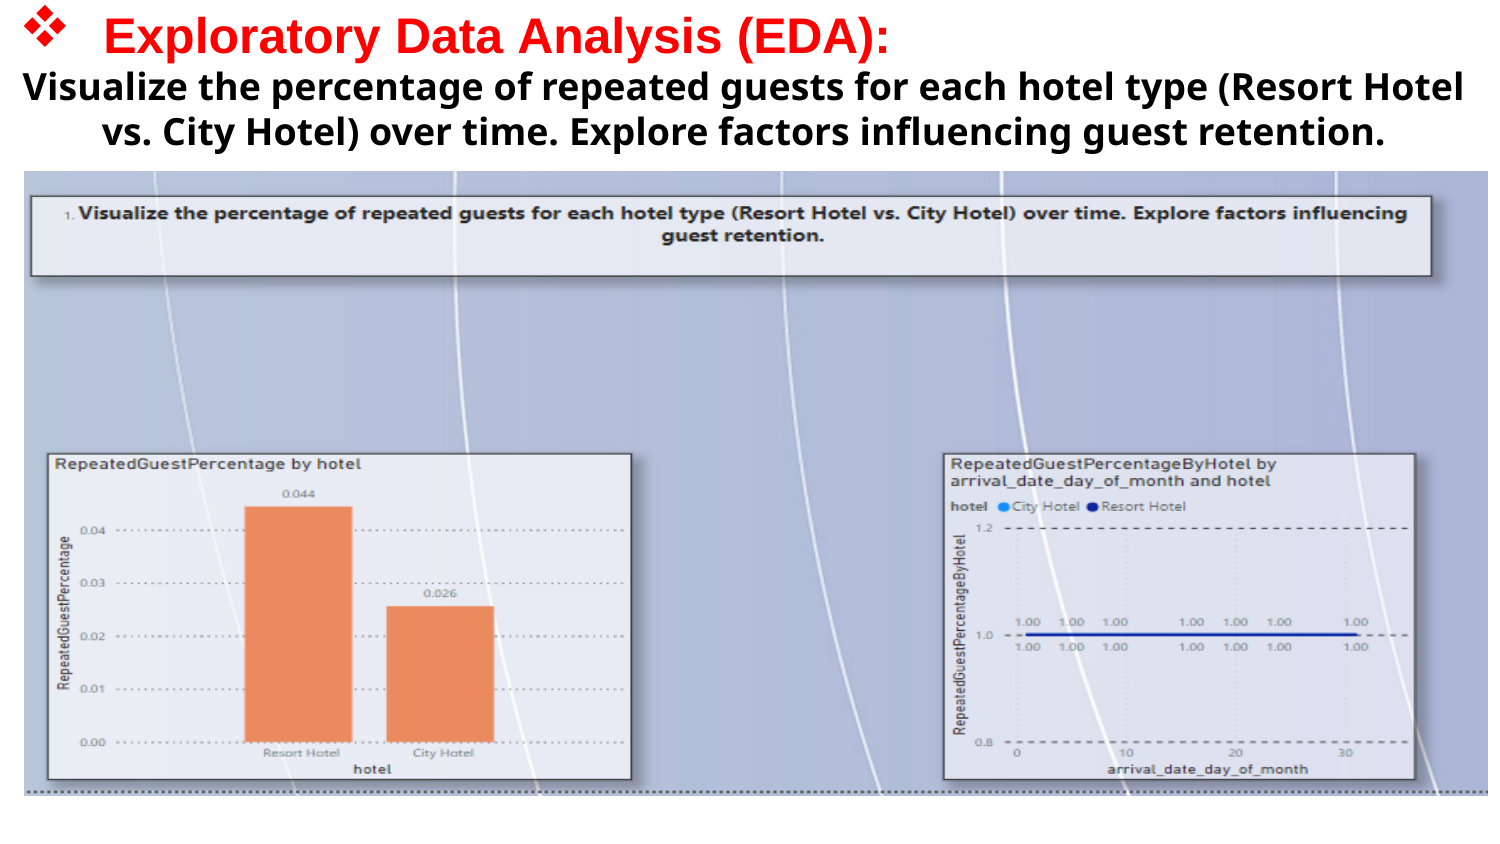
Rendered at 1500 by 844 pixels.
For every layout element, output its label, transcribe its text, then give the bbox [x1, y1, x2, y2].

picture [24, 171, 1488, 796]
text_box Exploratory Data Analysis (EDA): Visualize the percentage of repeated guests for each hotel type (Resort Hotel vs. City Hotel) over time. Explore factors influencing guest retention. [1, 0, 1488, 371]
